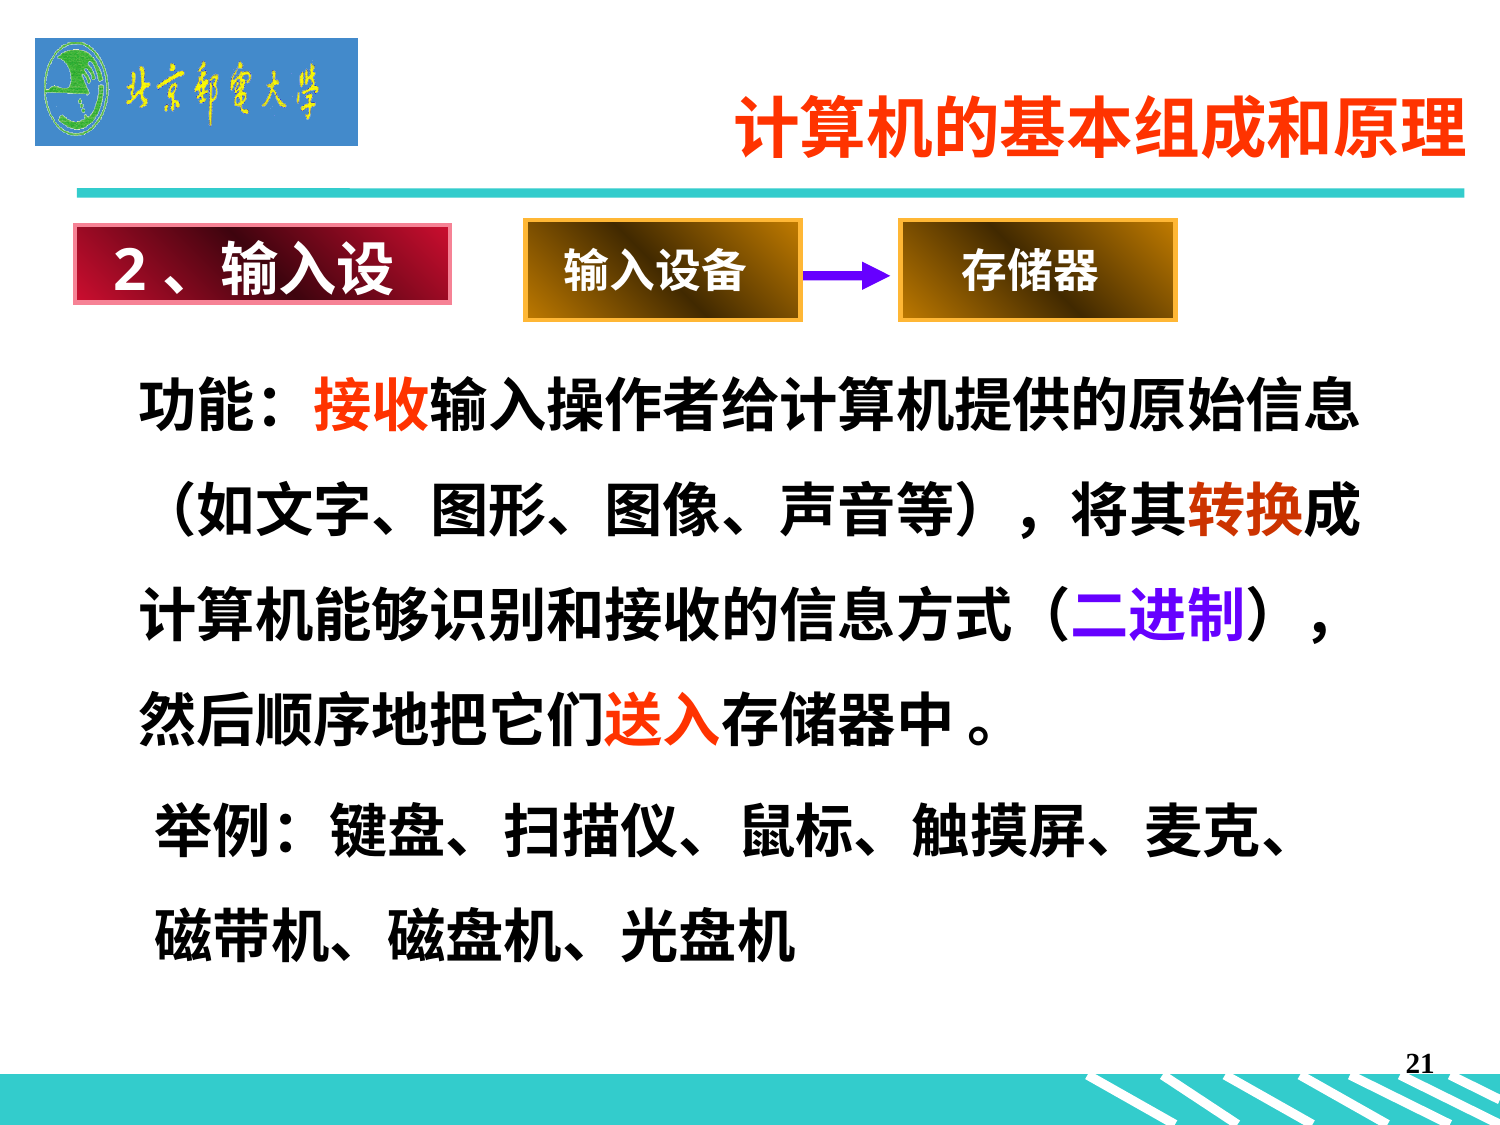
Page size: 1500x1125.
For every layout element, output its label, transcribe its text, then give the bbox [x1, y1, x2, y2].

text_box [899, 219, 1176, 321]
text_box [804, 269, 891, 282]
text_box 21 [1137, 1037, 1450, 1113]
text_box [524, 219, 801, 321]
picture [34, 37, 358, 146]
text_box 举例：键盘、扫描仪、鼠标、触摸屏、麦克、磁带机、磁盘机、光盘机 [64, 751, 1340, 1093]
text_box 功能：接收输入操作者给计算机提供的原始信息（如文字、图形、图像、声音等），将其转换成计算机能够识别和接收的信息方式（二进制），然后顺序地把它们送入存储器中 。 [123, 326, 1399, 761]
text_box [74, 224, 451, 311]
title 计算机的基本组成和原理 [207, 66, 1483, 185]
